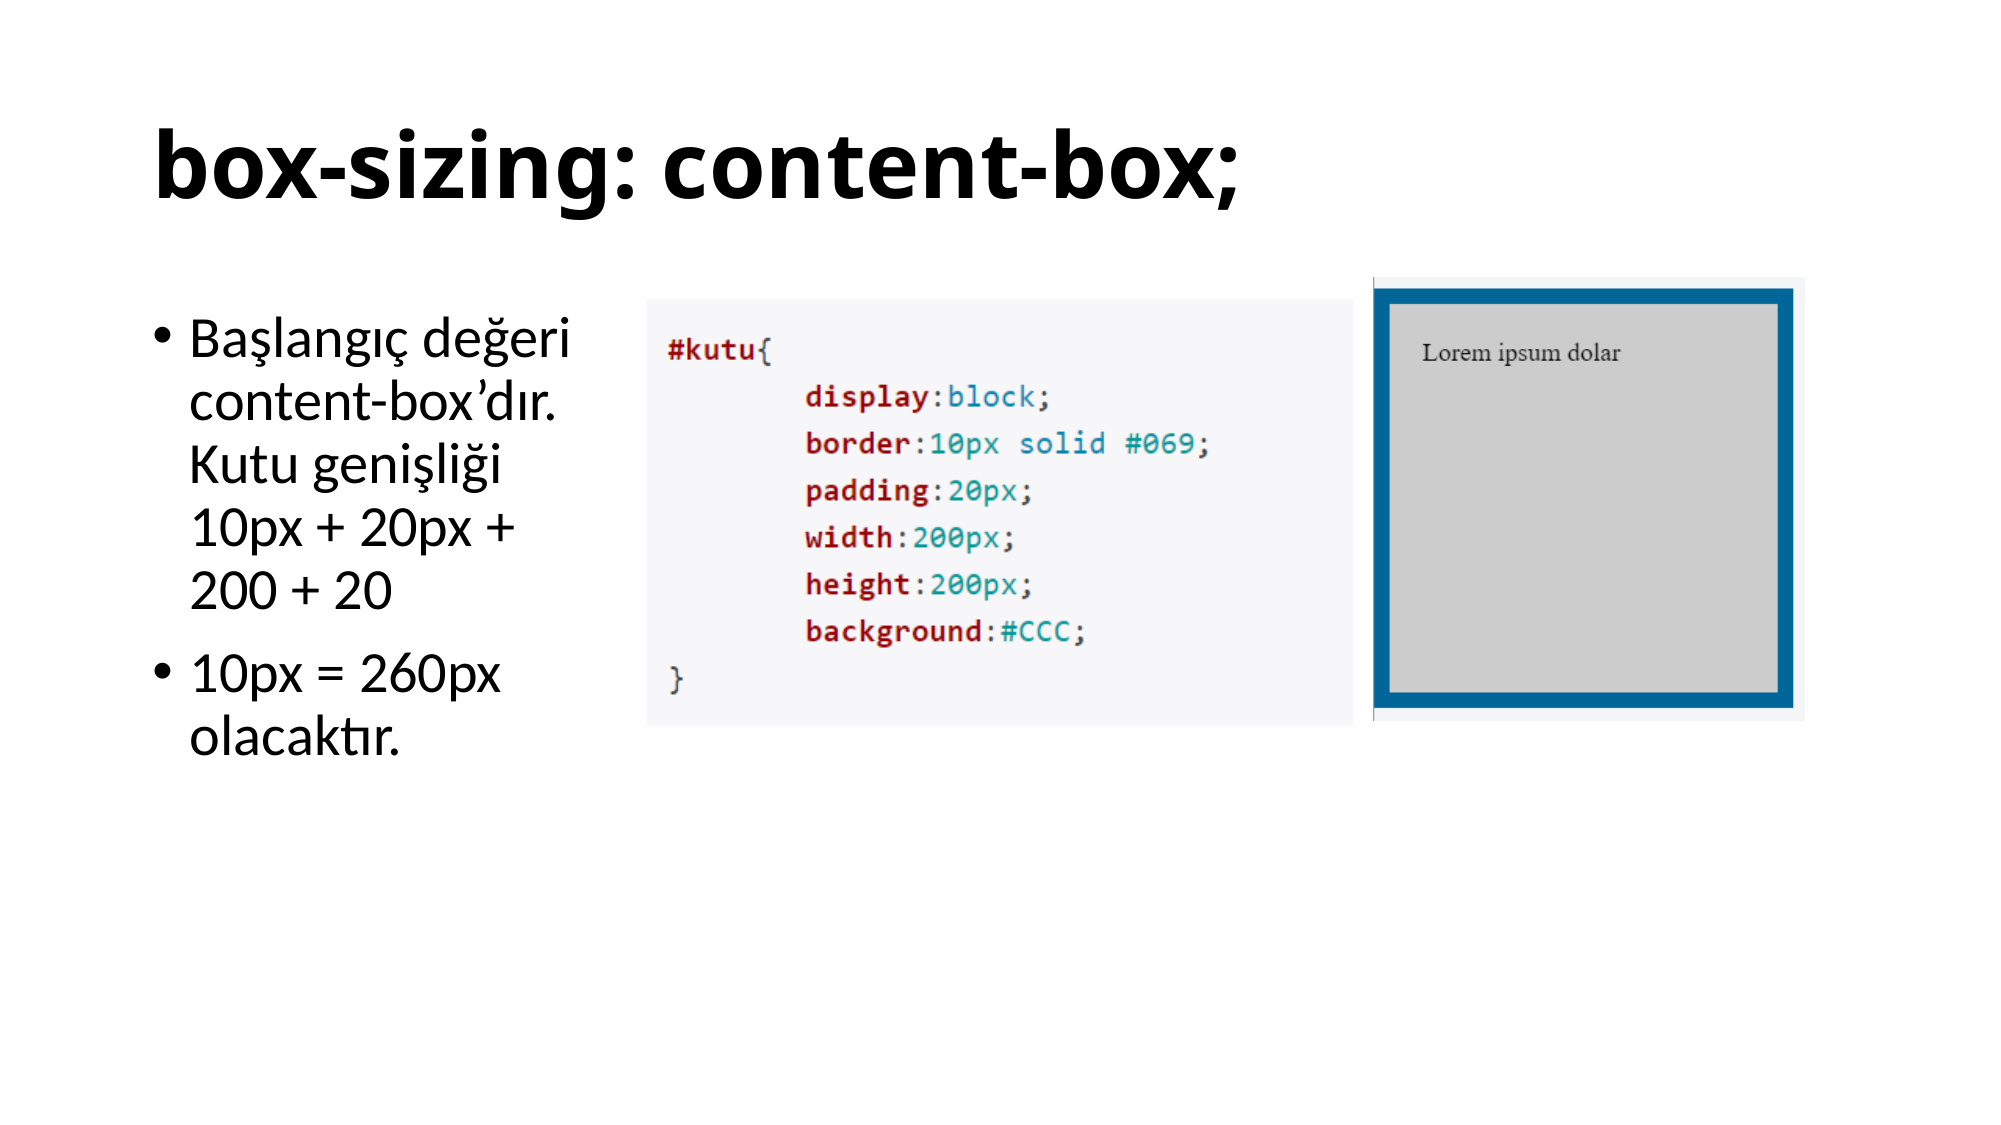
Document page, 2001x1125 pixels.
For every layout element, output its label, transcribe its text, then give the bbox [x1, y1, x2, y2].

picture [1373, 277, 1805, 721]
picture [647, 299, 1353, 726]
title box-sizing: content-box; [137, 59, 1863, 278]
list Başlangıç değeri content-box’dır. Kutu genişliği 10px + 20px + 200 + 20 10px = 260px olacaktır. [137, 299, 607, 1014]
